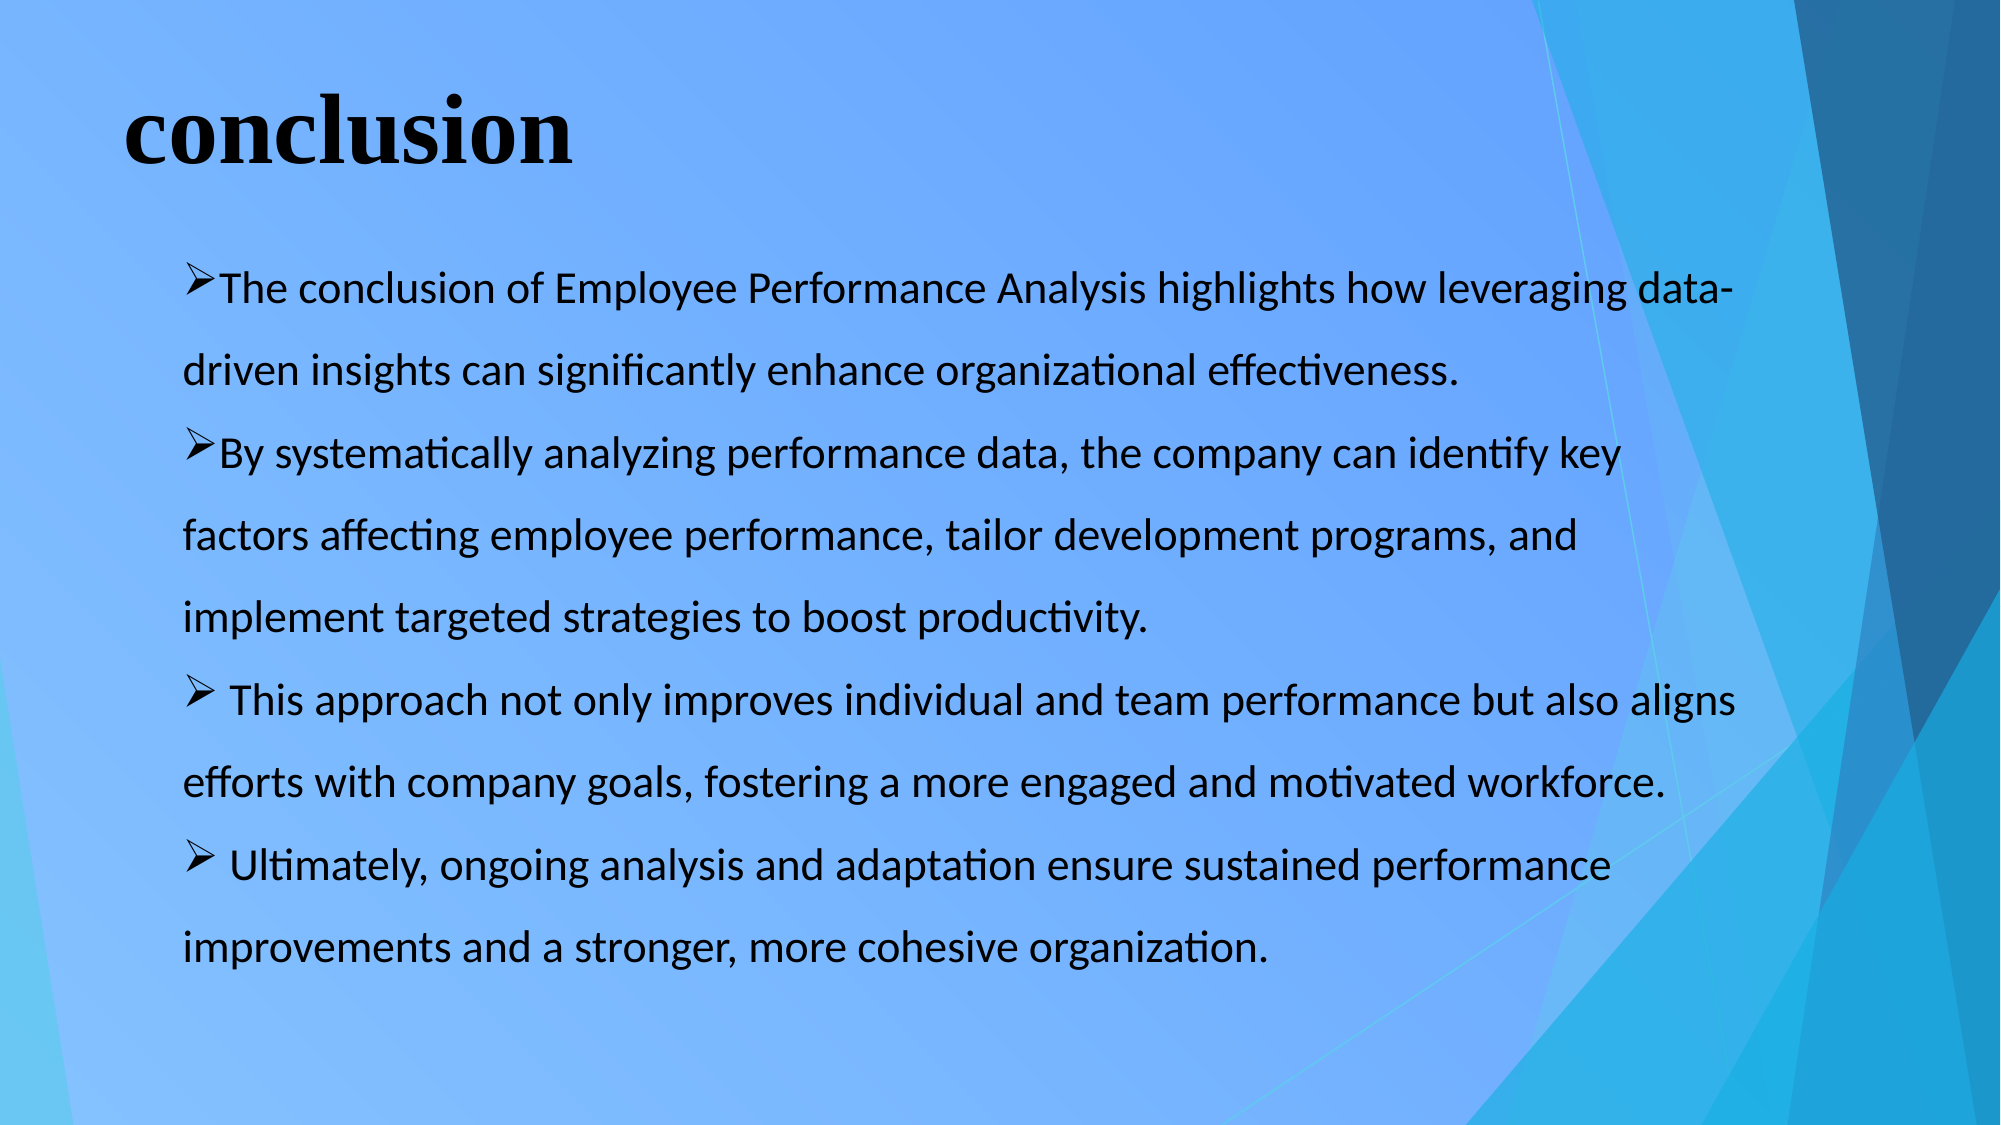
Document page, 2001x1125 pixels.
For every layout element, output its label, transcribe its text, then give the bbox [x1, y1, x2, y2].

title conclusion [123, 63, 1877, 188]
text_box The conclusion of Employee Performance Analysis highlights how leveraging data-driven insights can significantly enhance organizational effectiveness. By systematically analyzing performance data, the company can identify key factors affecting employee performance, tailor development programs, and implement targeted strategies to boost productivity. This approach not only improves individual and team performance but also aligns efforts with company goals, fostering a more engaged and motivated workforce. Ultimately, ongoing analysis and adaptation ensure sustained performance improvements and a stronger, more cohesive organization. [167, 222, 1762, 980]
